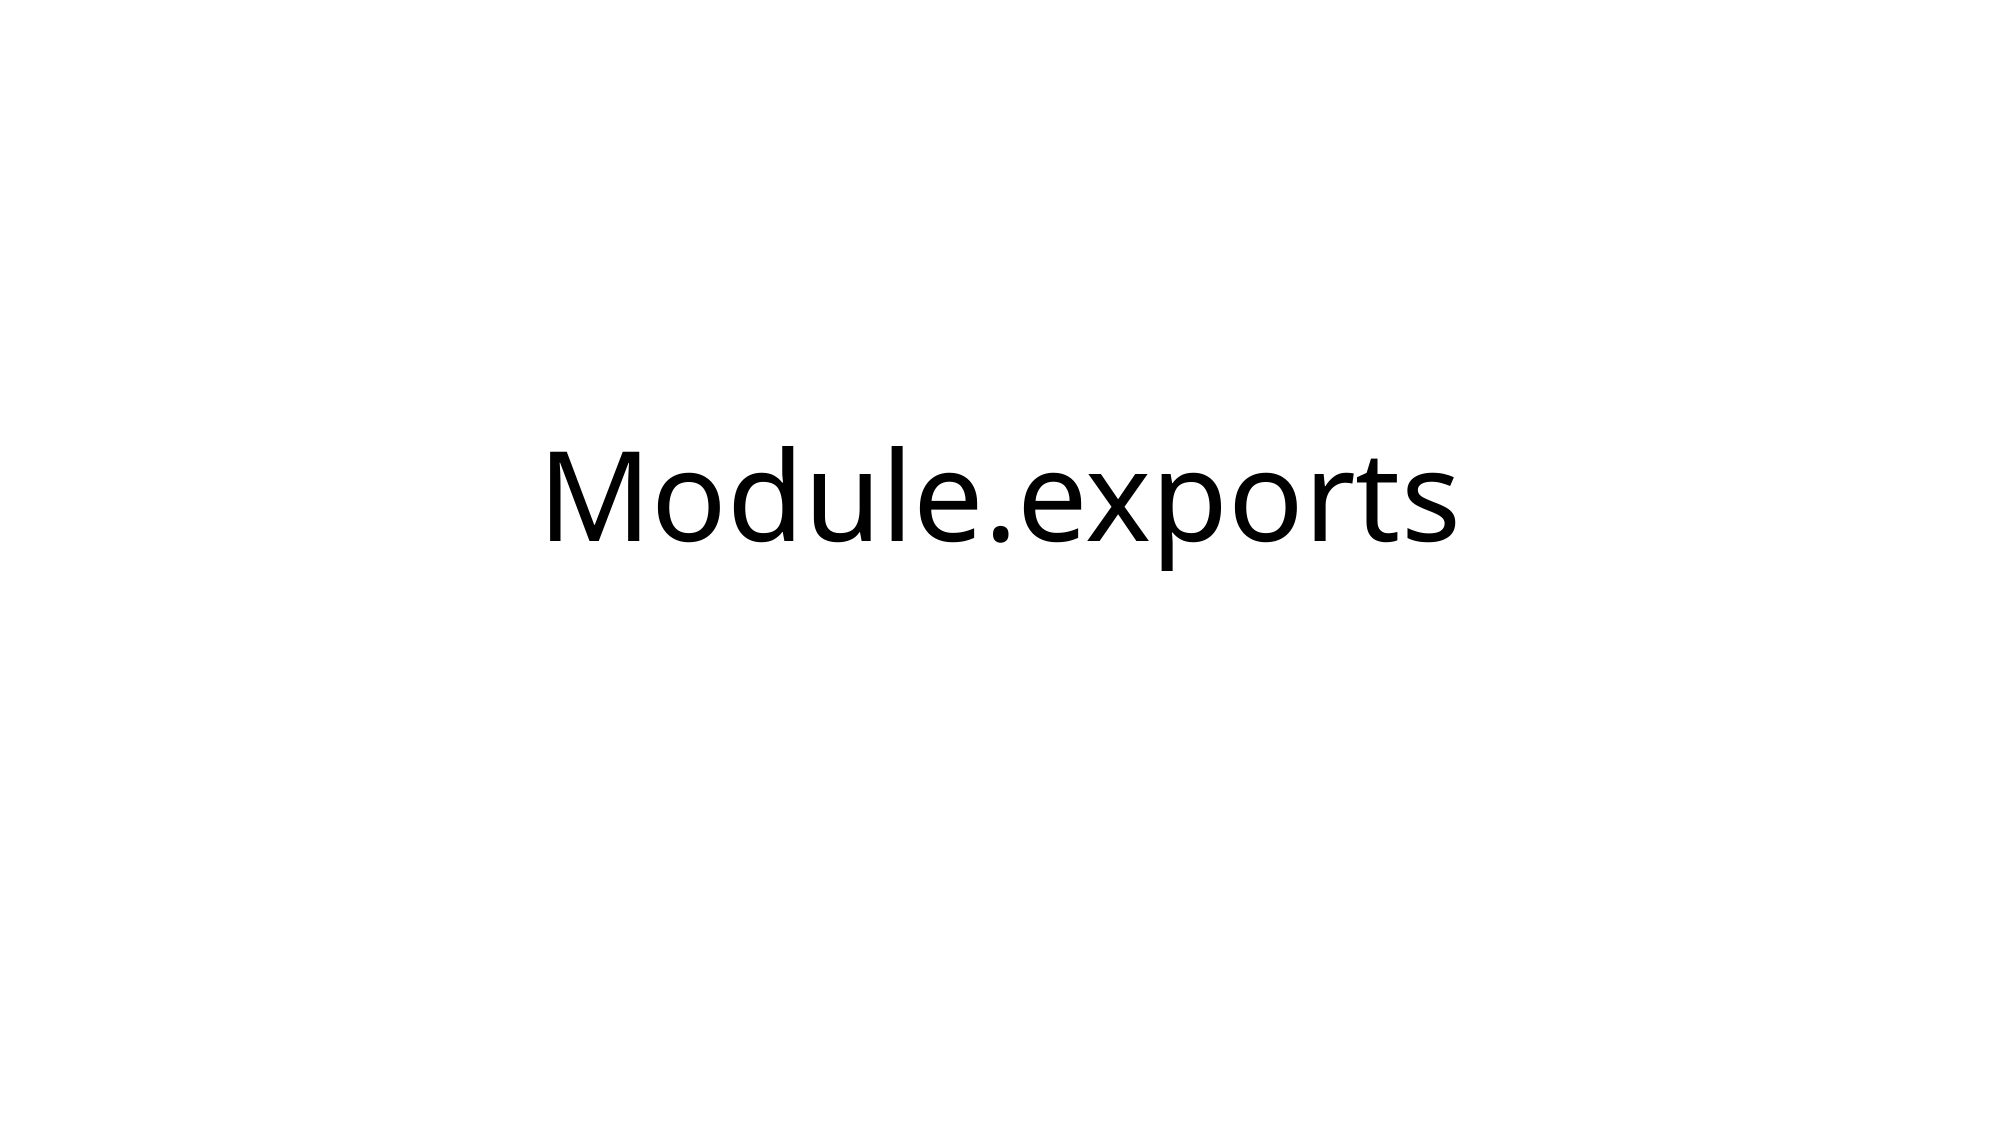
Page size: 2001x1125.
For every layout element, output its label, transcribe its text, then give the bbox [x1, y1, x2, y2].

title Module.exports [249, 184, 1750, 576]
